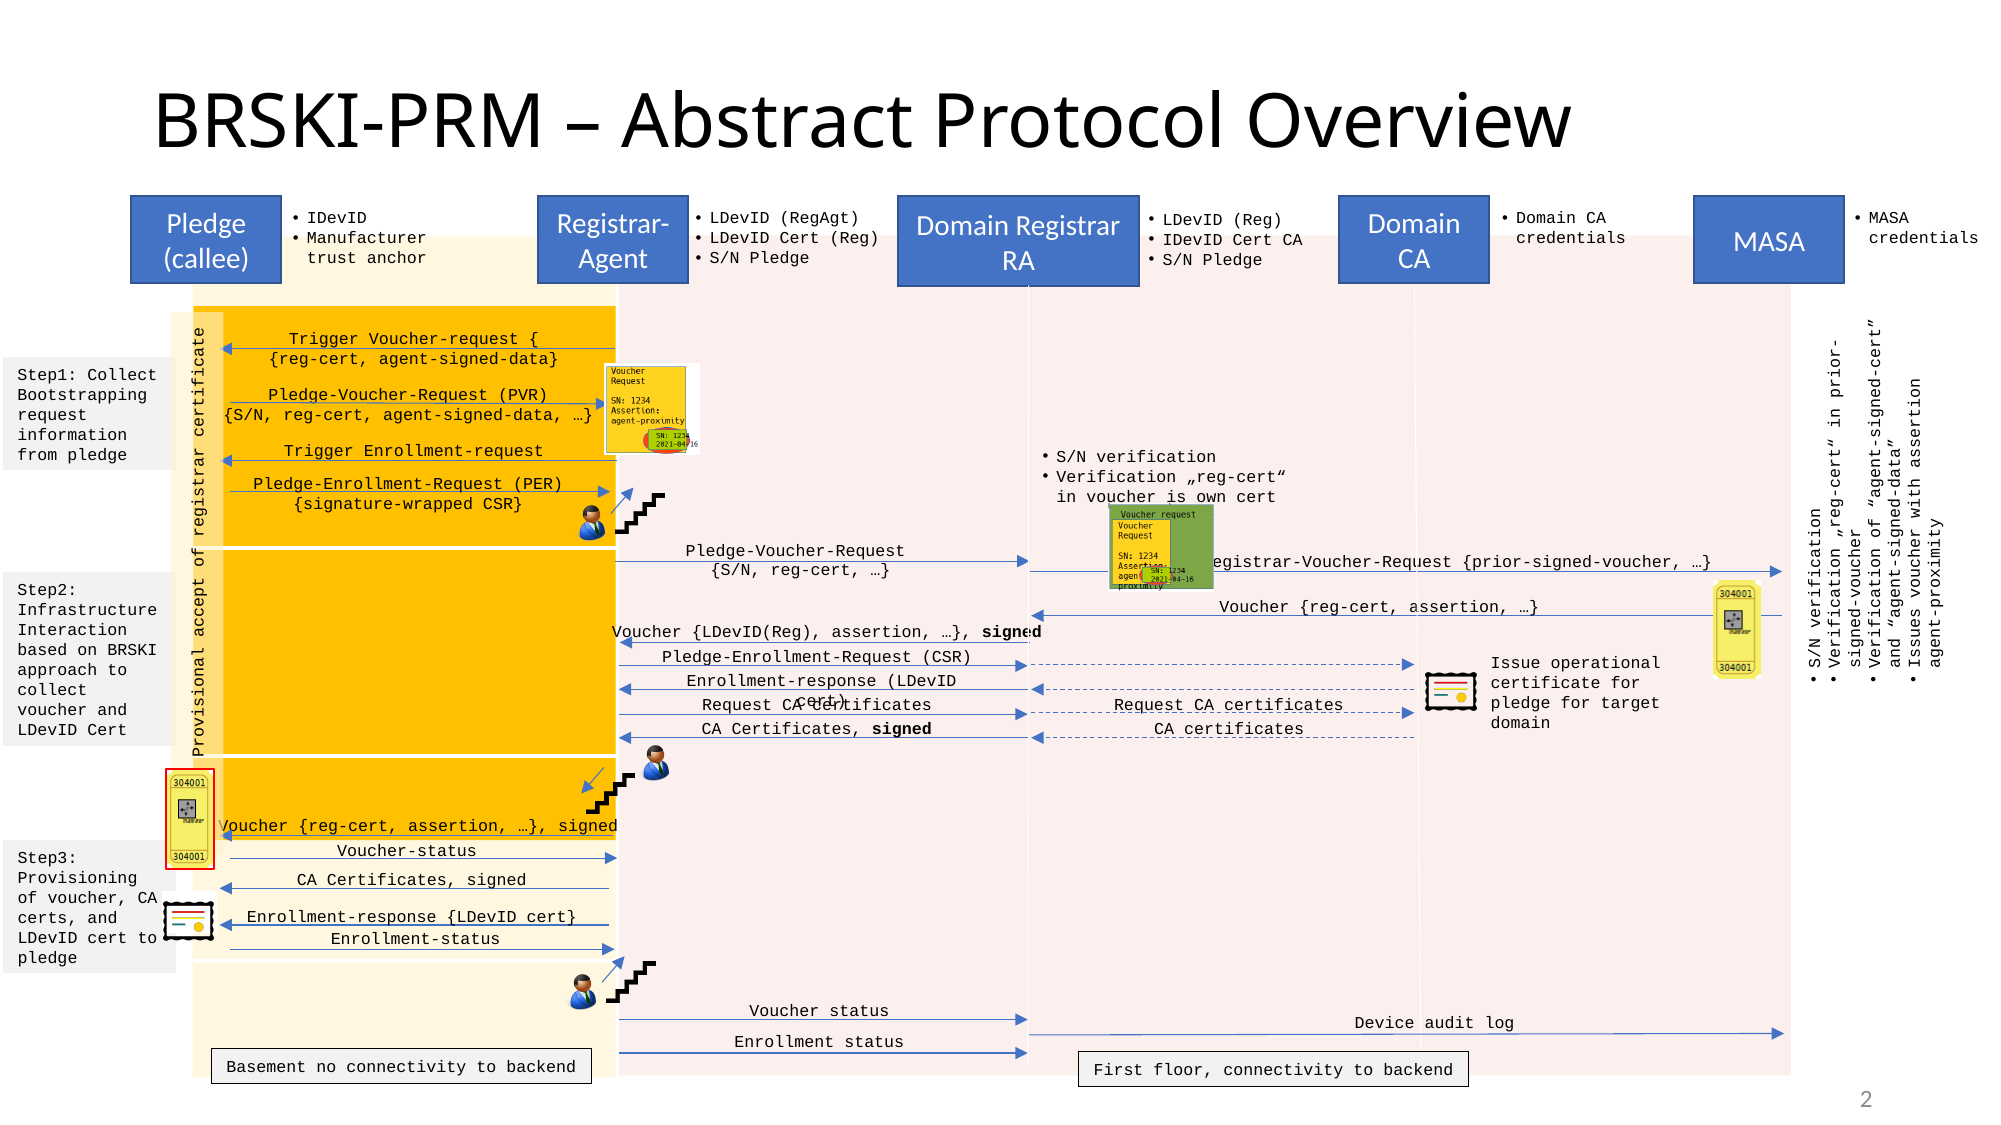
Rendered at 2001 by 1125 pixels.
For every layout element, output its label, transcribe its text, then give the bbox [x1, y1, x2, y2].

text_box 2 [1437, 1088, 1888, 1125]
title BRSKI-PRM – Abstract Protocol Overview [137, 59, 1863, 195]
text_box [2, 195, 2000, 1088]
